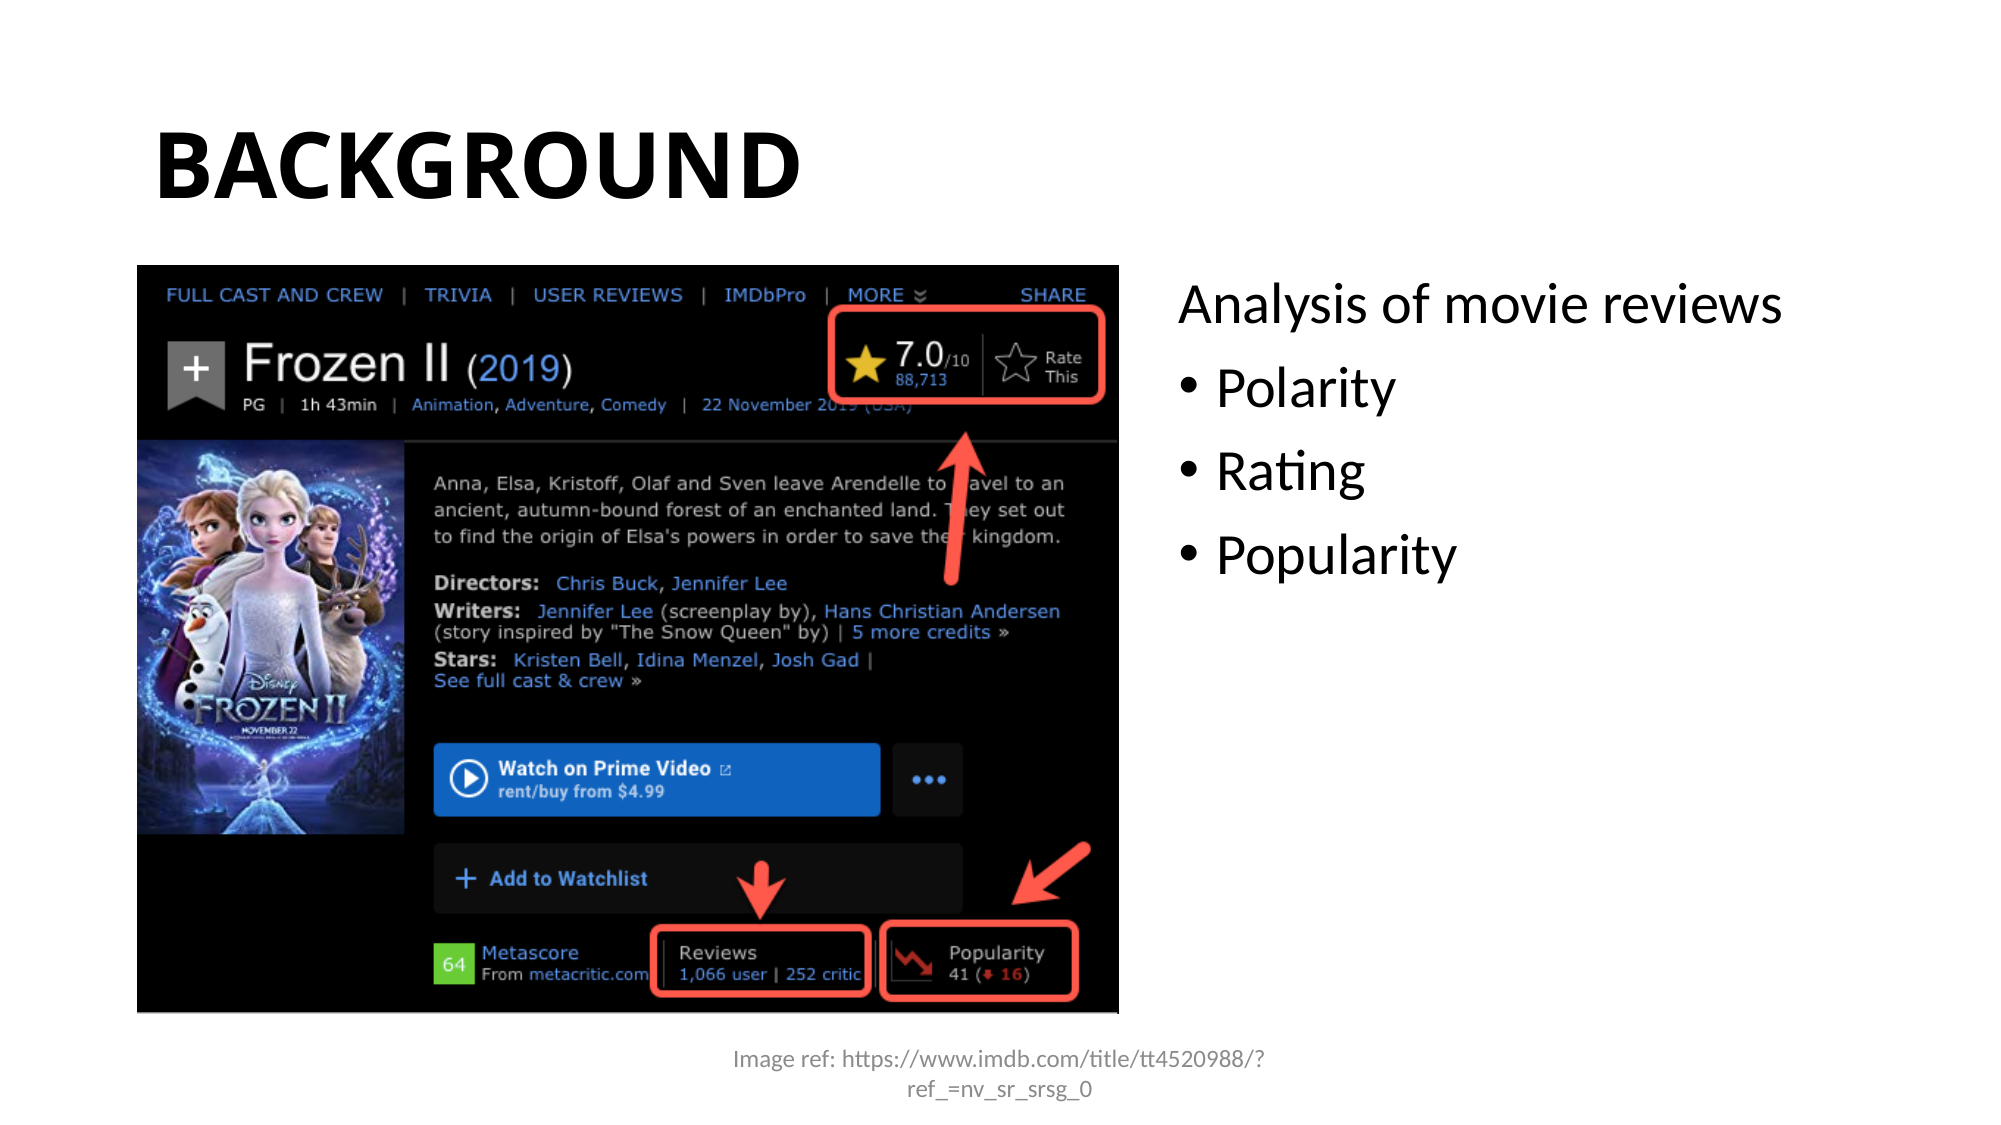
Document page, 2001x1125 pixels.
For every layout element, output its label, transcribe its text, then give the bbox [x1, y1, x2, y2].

picture [137, 265, 1119, 1014]
title BACKGROUND [137, 59, 1863, 278]
footer Image ref: https://www.imdb.com/title/tt4520988/?ref_=nv_sr_srsg_0 [662, 1042, 1338, 1103]
list Analysis of movie reviews Polarity Rating Popularity [1163, 265, 1863, 1014]
